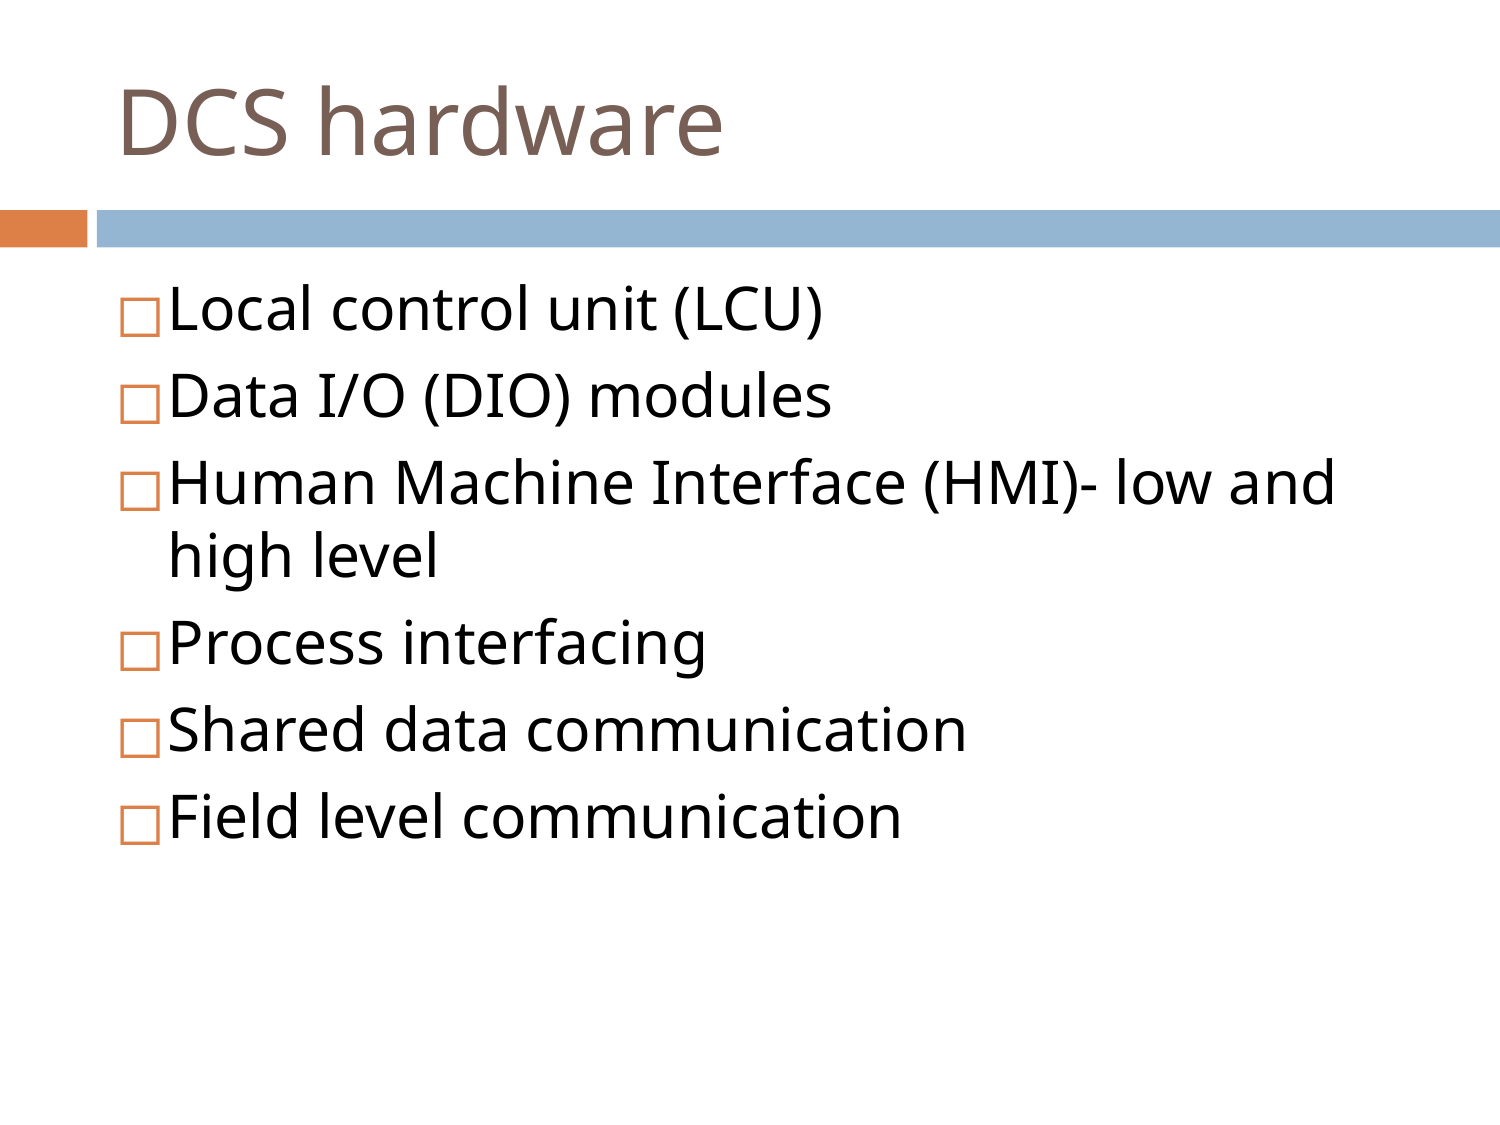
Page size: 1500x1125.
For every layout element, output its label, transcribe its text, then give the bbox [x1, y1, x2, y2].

title DCS hardware [100, 37, 1438, 200]
list Local control unit (LCU) Data I/O (DIO) modules Human Machine Interface (HMI)- low and high level Process interfacing Shared data communication Field level communication [100, 262, 1438, 1000]
